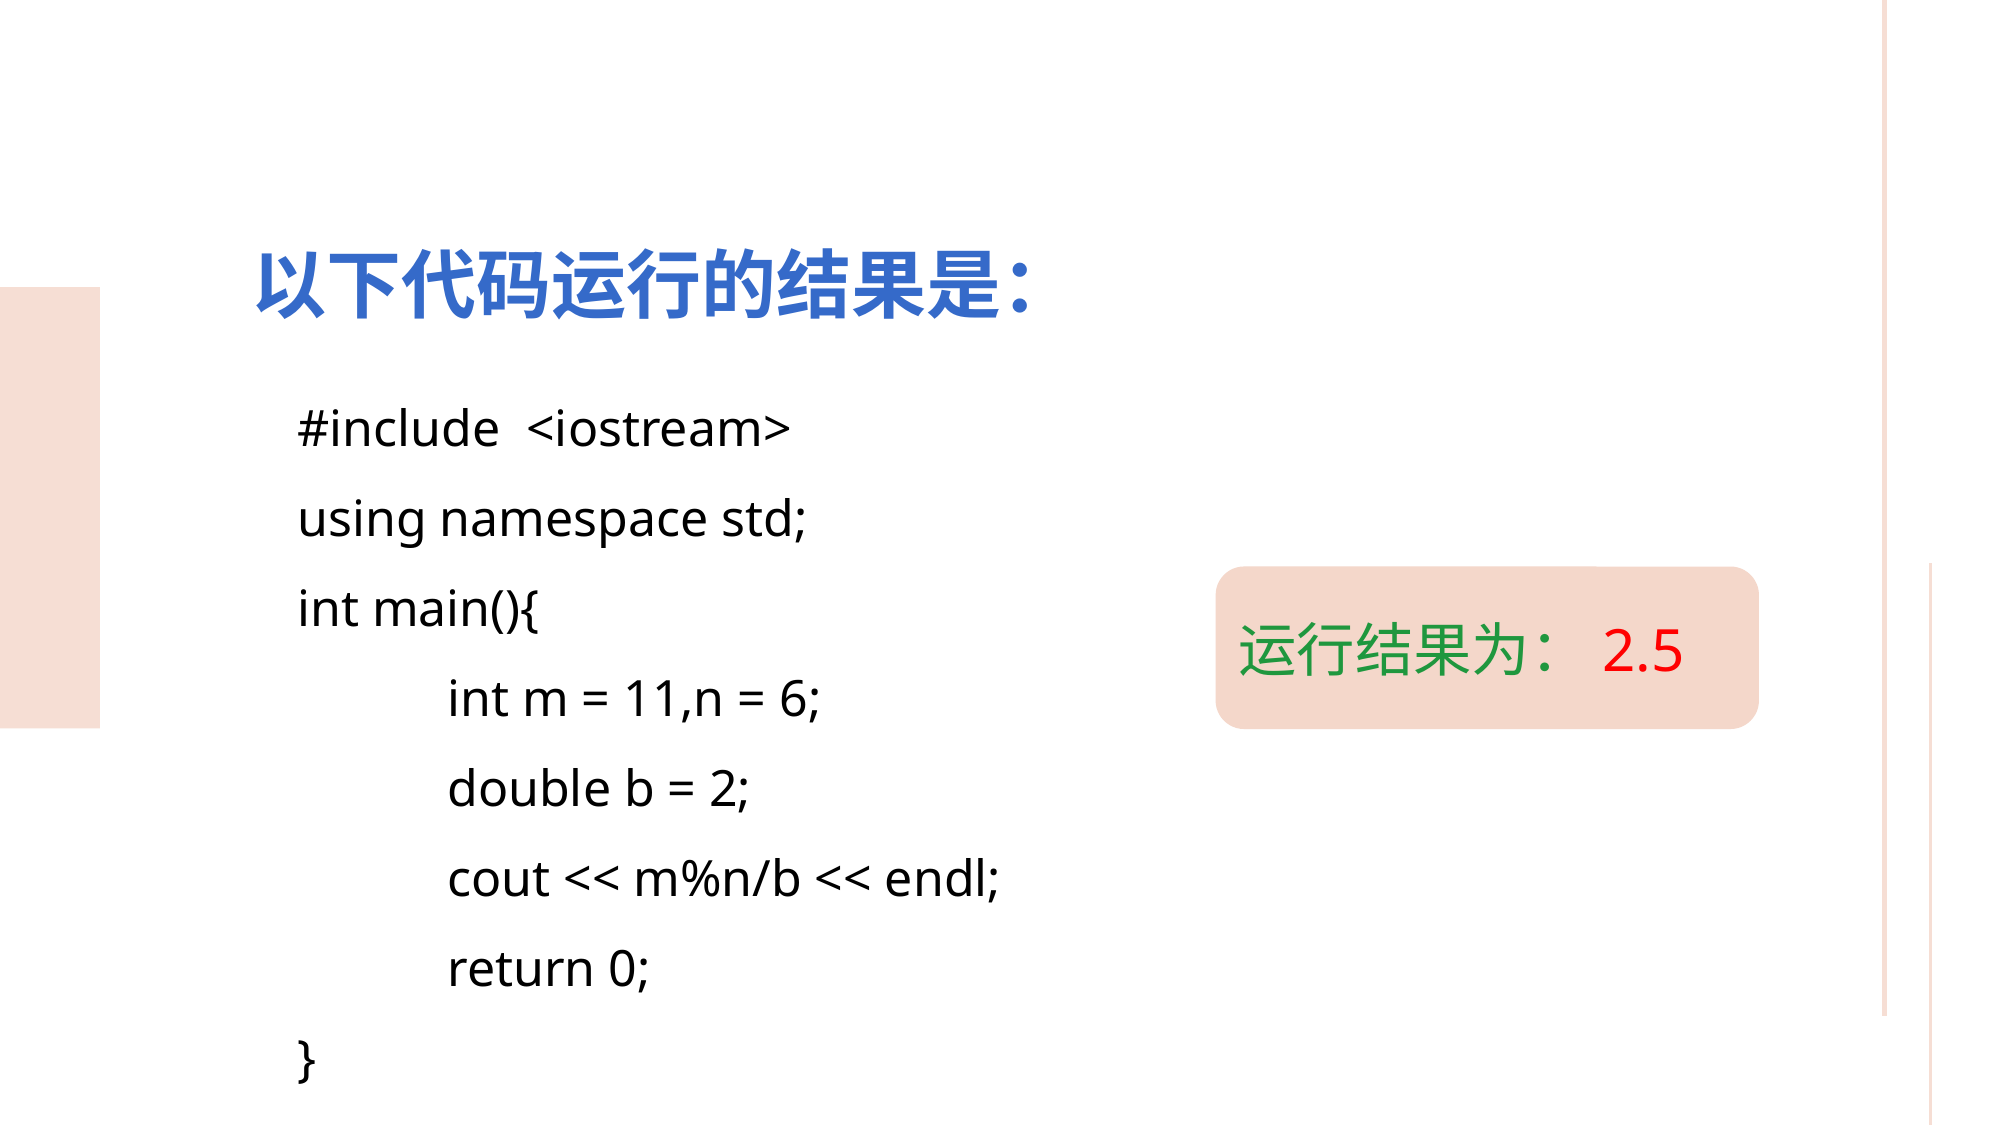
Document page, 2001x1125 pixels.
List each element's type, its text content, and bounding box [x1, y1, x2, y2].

text_box 以下代码运行的结果是： [236, 230, 1430, 336]
text_box 运行结果为：2.5 [1215, 566, 1759, 730]
text_box #include <iostream> using namespace std; int main(){ int m = 11,n = 6; double b = 2; cout << m%n/b << endl; return 0; } [282, 359, 1216, 1094]
